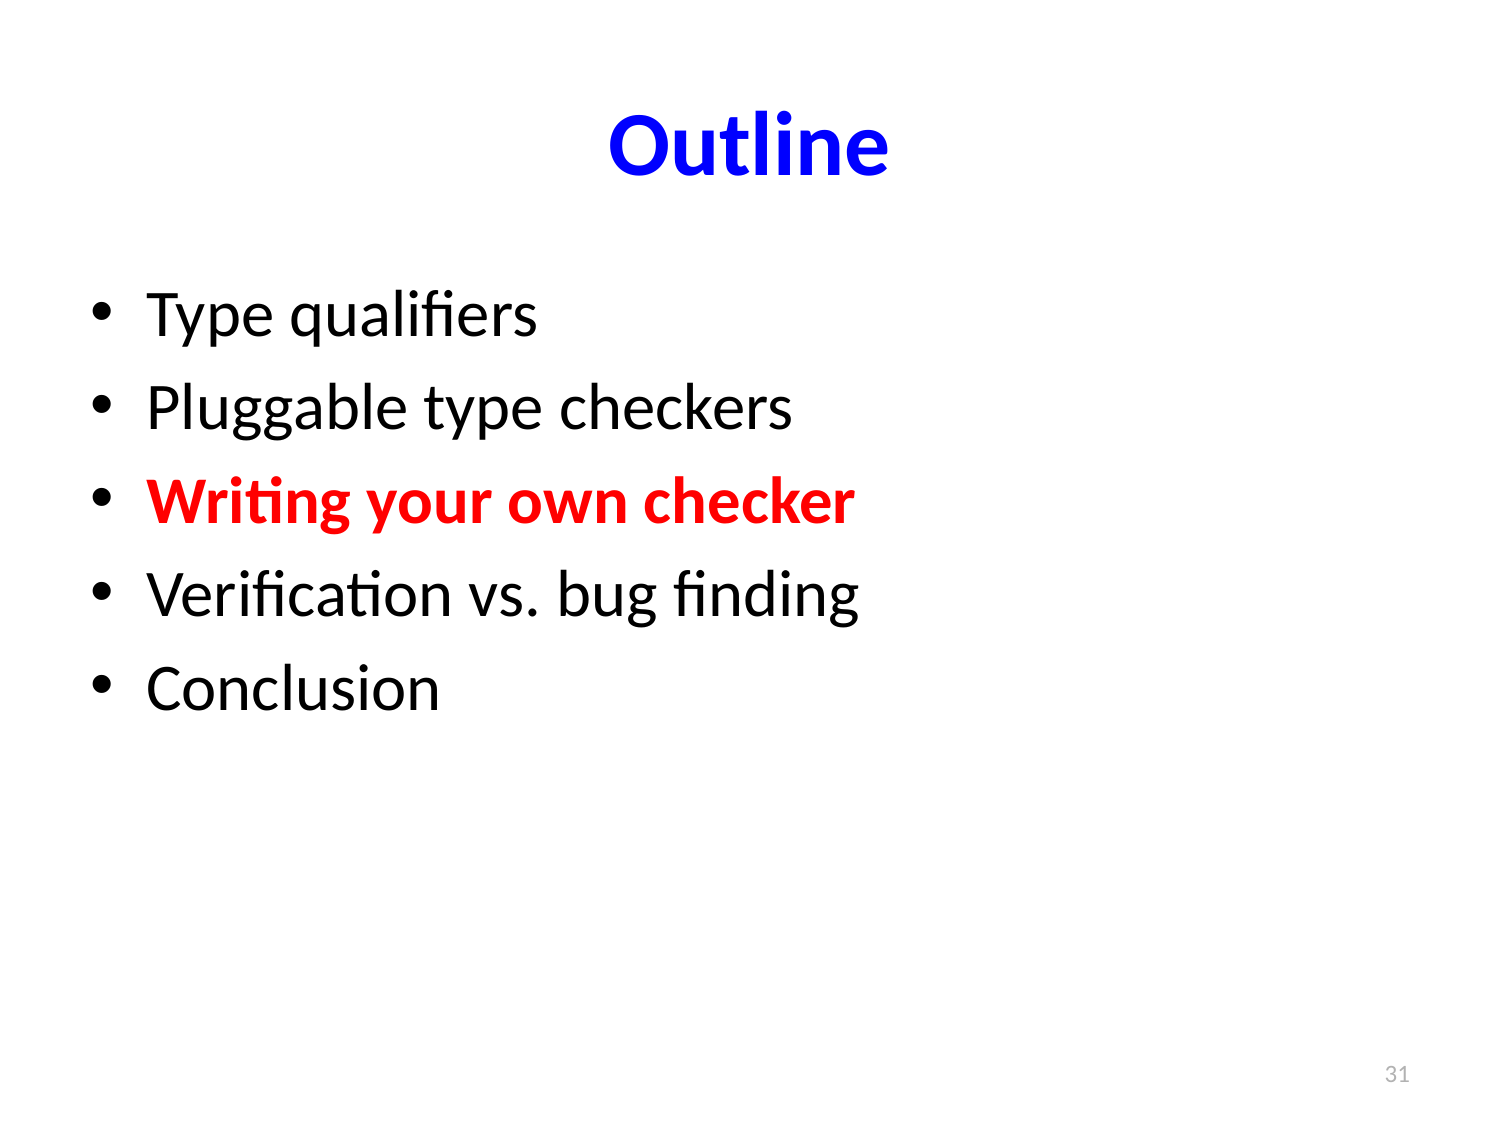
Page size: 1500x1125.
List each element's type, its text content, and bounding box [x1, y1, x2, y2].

title Outline [75, 45, 1425, 233]
slide_number 31 [1074, 1042, 1425, 1103]
list Type qualifiers Pluggable type checkers Writing your own checker Verification vs. bug finding Conclusion [75, 262, 1425, 1005]
